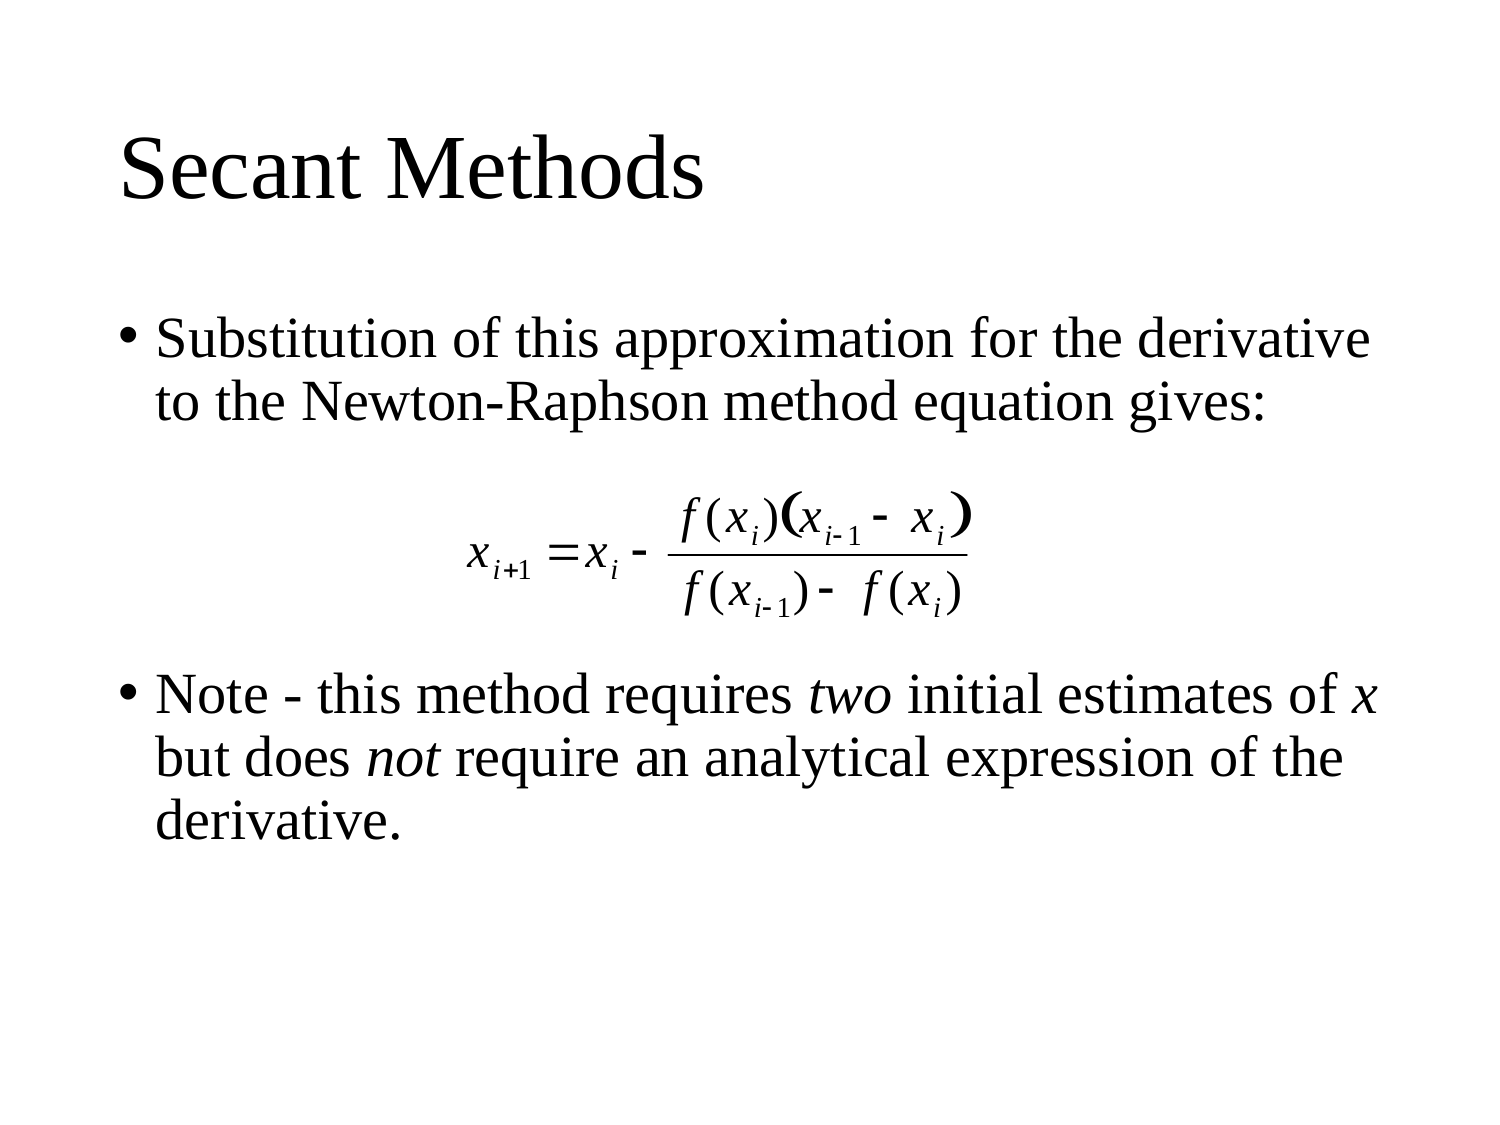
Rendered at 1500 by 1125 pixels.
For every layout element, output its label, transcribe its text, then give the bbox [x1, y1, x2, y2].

title Secant Methods [103, 59, 1397, 278]
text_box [457, 484, 975, 625]
list Substitution of this approximation for the derivative to the Newton-Raphson method equation gives: Note - this method requires two initial estimates of x but does not require an analytical expression of the derivative. [103, 299, 1397, 1014]
